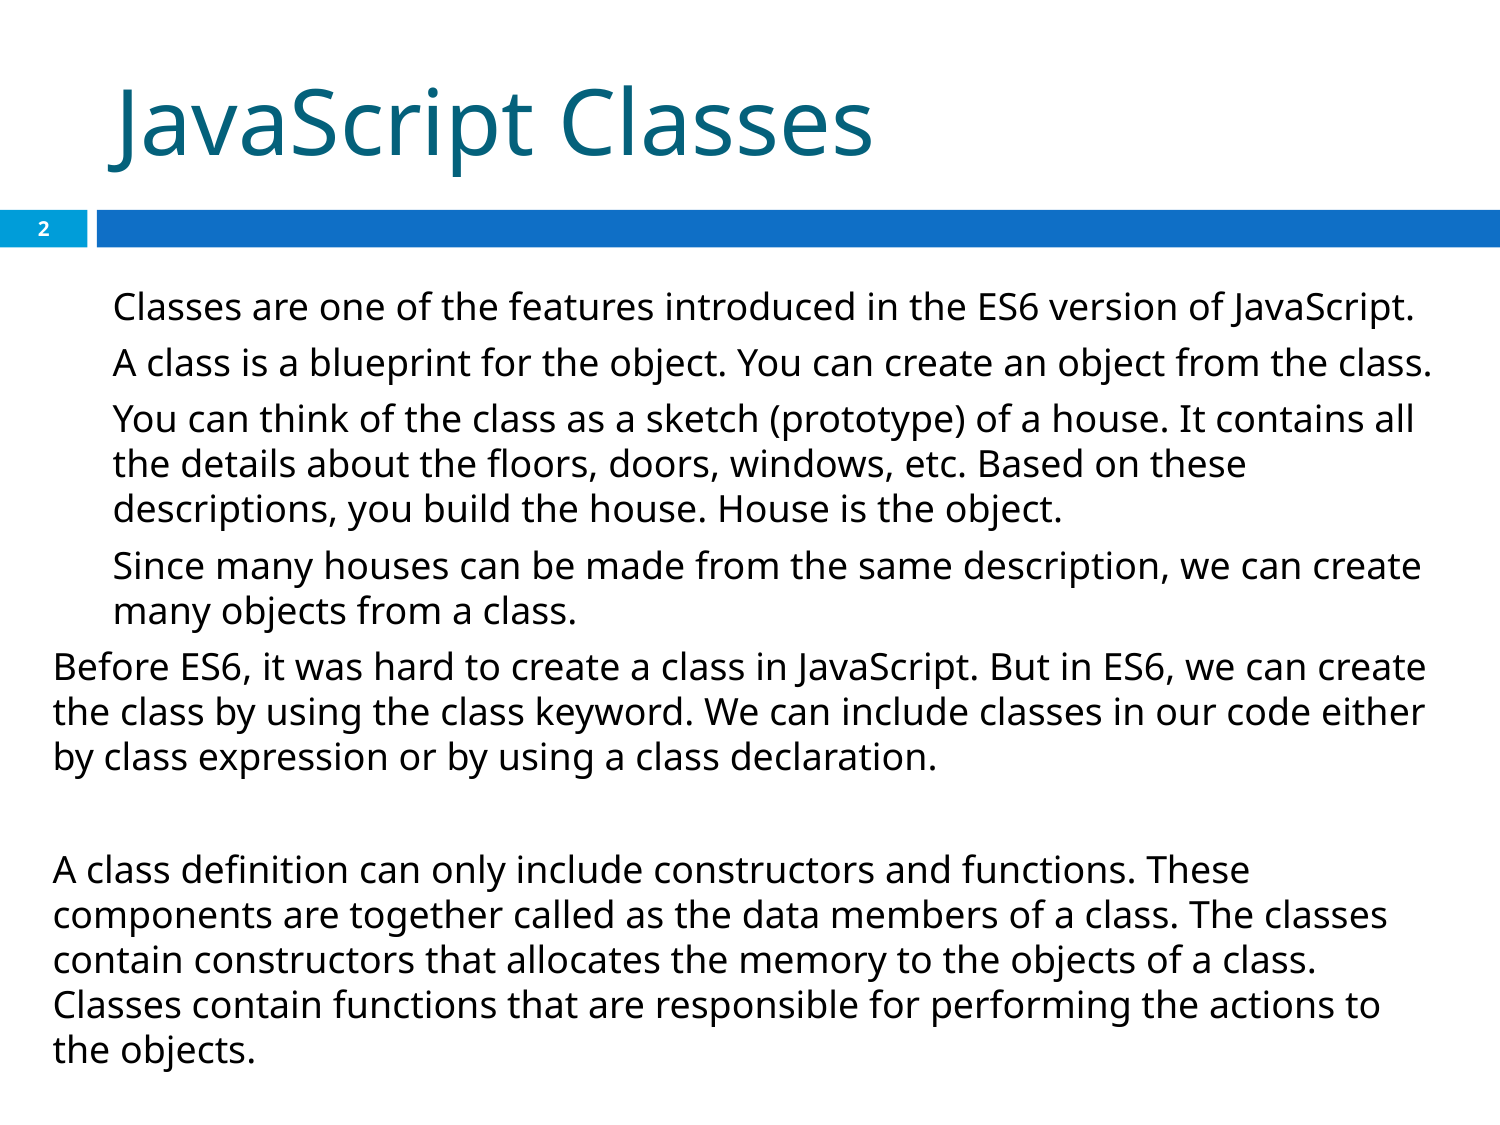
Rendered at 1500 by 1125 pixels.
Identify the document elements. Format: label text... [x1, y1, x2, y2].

list Classes are one of the features introduced in the ES6 version of JavaScript. A class is a blueprint for the object. You can create an object from the class. You can think of the class as a sketch (prototype) of a house. It contains all the details about the floors, doors, windows, etc. Based on these descriptions, you build the house. House is the object. Since many houses can be made from the same description, we can create many objects from a class. Before ES6, it was hard to create a class in JavaScript. But in ES6, we can create the class by using the class keyword. We can include classes in our code either by class expression or by using a class declaration. A class definition can only include constructors and functions. These components are together called as the data members of a class. The classes contain constructors that allocates the memory to the objects of a class. Classes contain functions that are responsible for performing the actions to the objects. [37, 275, 1450, 1088]
slide_number 2 [0, 208, 88, 249]
title JavaScript Classes [100, 37, 1438, 200]
